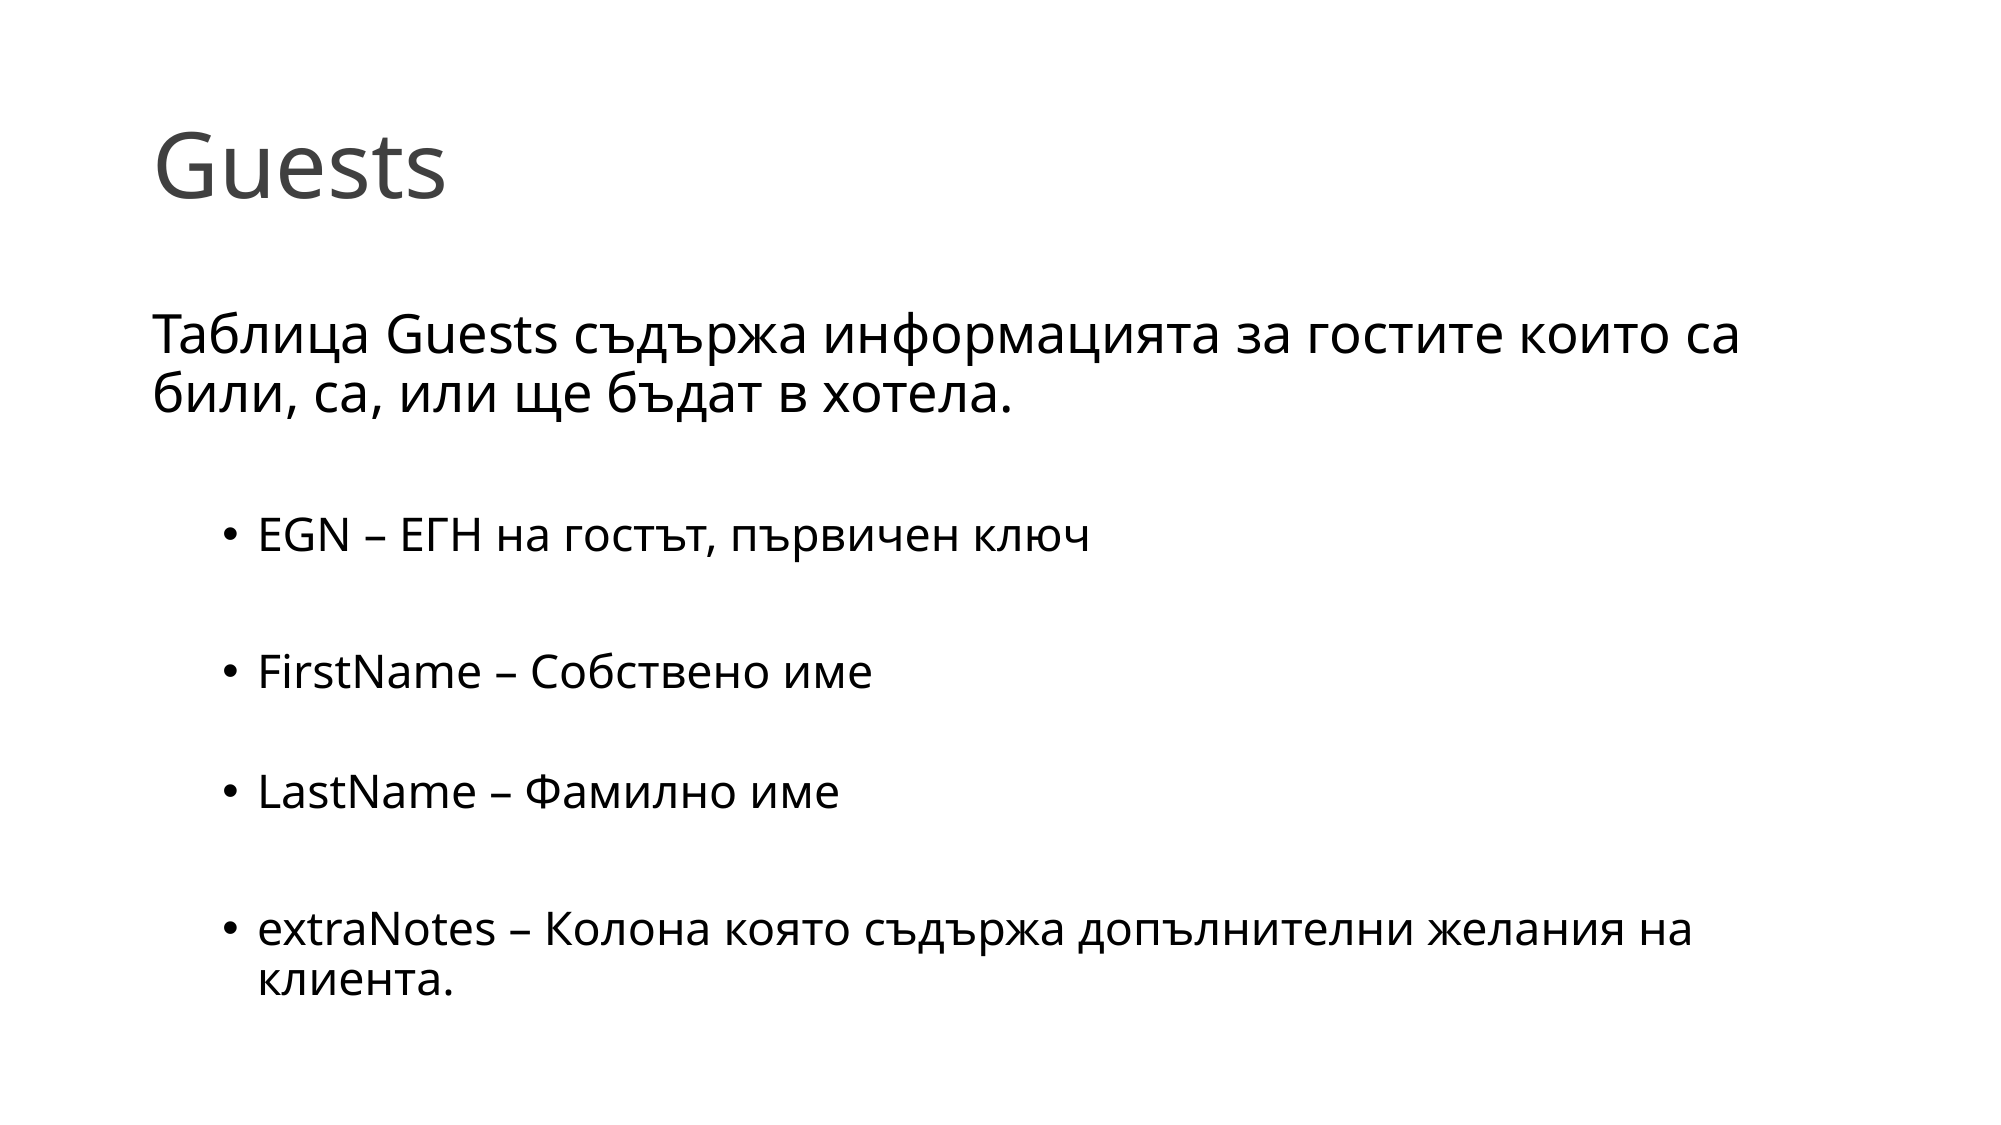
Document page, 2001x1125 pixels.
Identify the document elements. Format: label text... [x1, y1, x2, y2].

title Guests [137, 59, 1863, 278]
list Таблица Guests съдържа информацията за гостите които са били, са, или ще бъдат в хотела. EGN – ЕГН на гостът, първичен ключ FirstName – Собствено име LastName – Фамилно име extraNotes – Колона която съдържа допълнителни желания на клиента. [137, 299, 1863, 1014]
